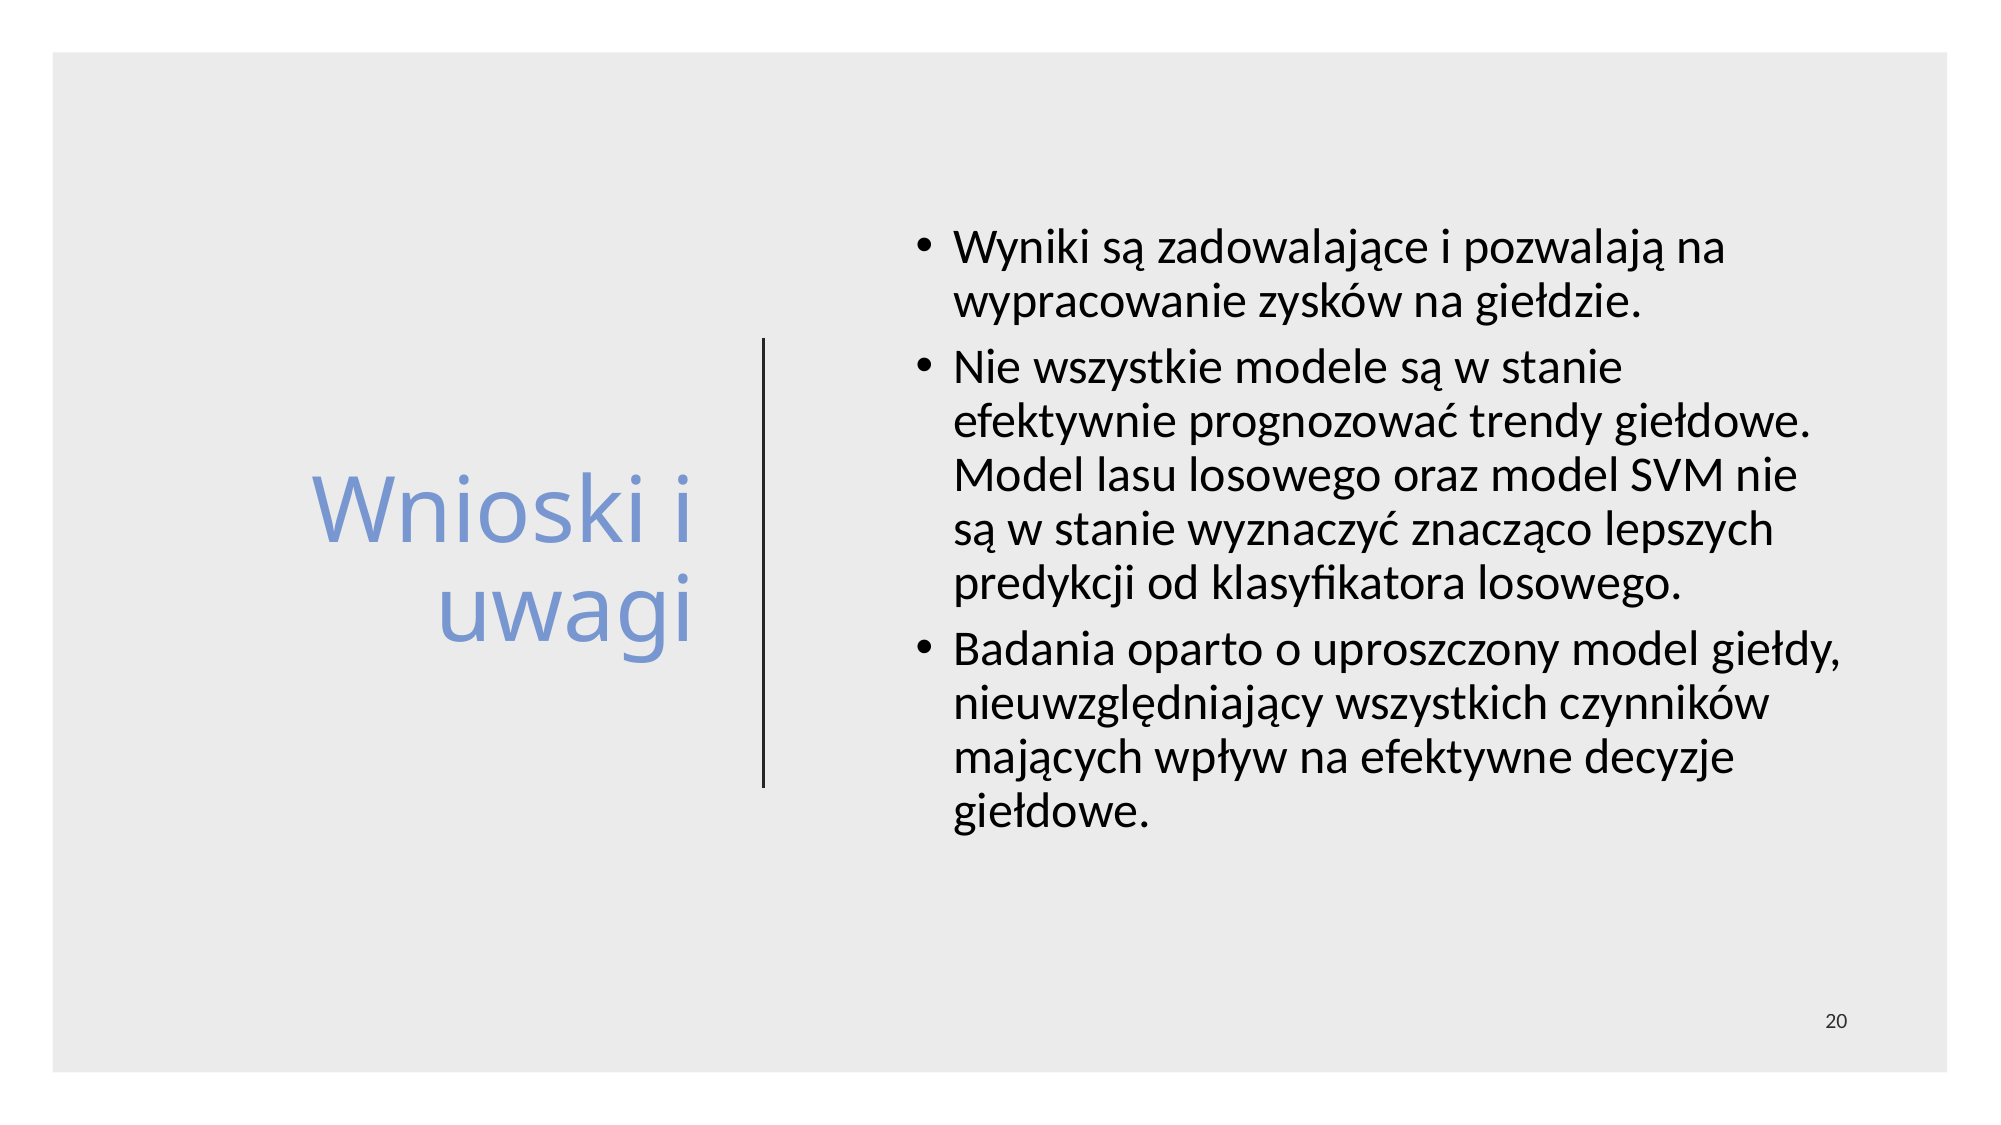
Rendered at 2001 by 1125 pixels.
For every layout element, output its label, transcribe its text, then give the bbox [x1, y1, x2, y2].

text_box [52, 51, 1948, 1073]
slide_number 20 [1734, 989, 1863, 1050]
text_box Wnioski i uwagi [137, 158, 711, 967]
text_box Wyniki są zadowalające i pozwalają na wypracowanie zysków na giełdzie. Nie wszystkie modele są w stanie efektywnie prognozować trendy giełdowe. Model lasu losowego oraz model SVM nie są w stanie wyznaczyć znacząco lepszych predykcji od klasyfikatora losowego. Badania oparto o uproszczony model giełdy, nieuwzględniający wszystkich czynników mających wpływ na efektywne decyzje giełdowe. [816, 158, 1863, 967]
